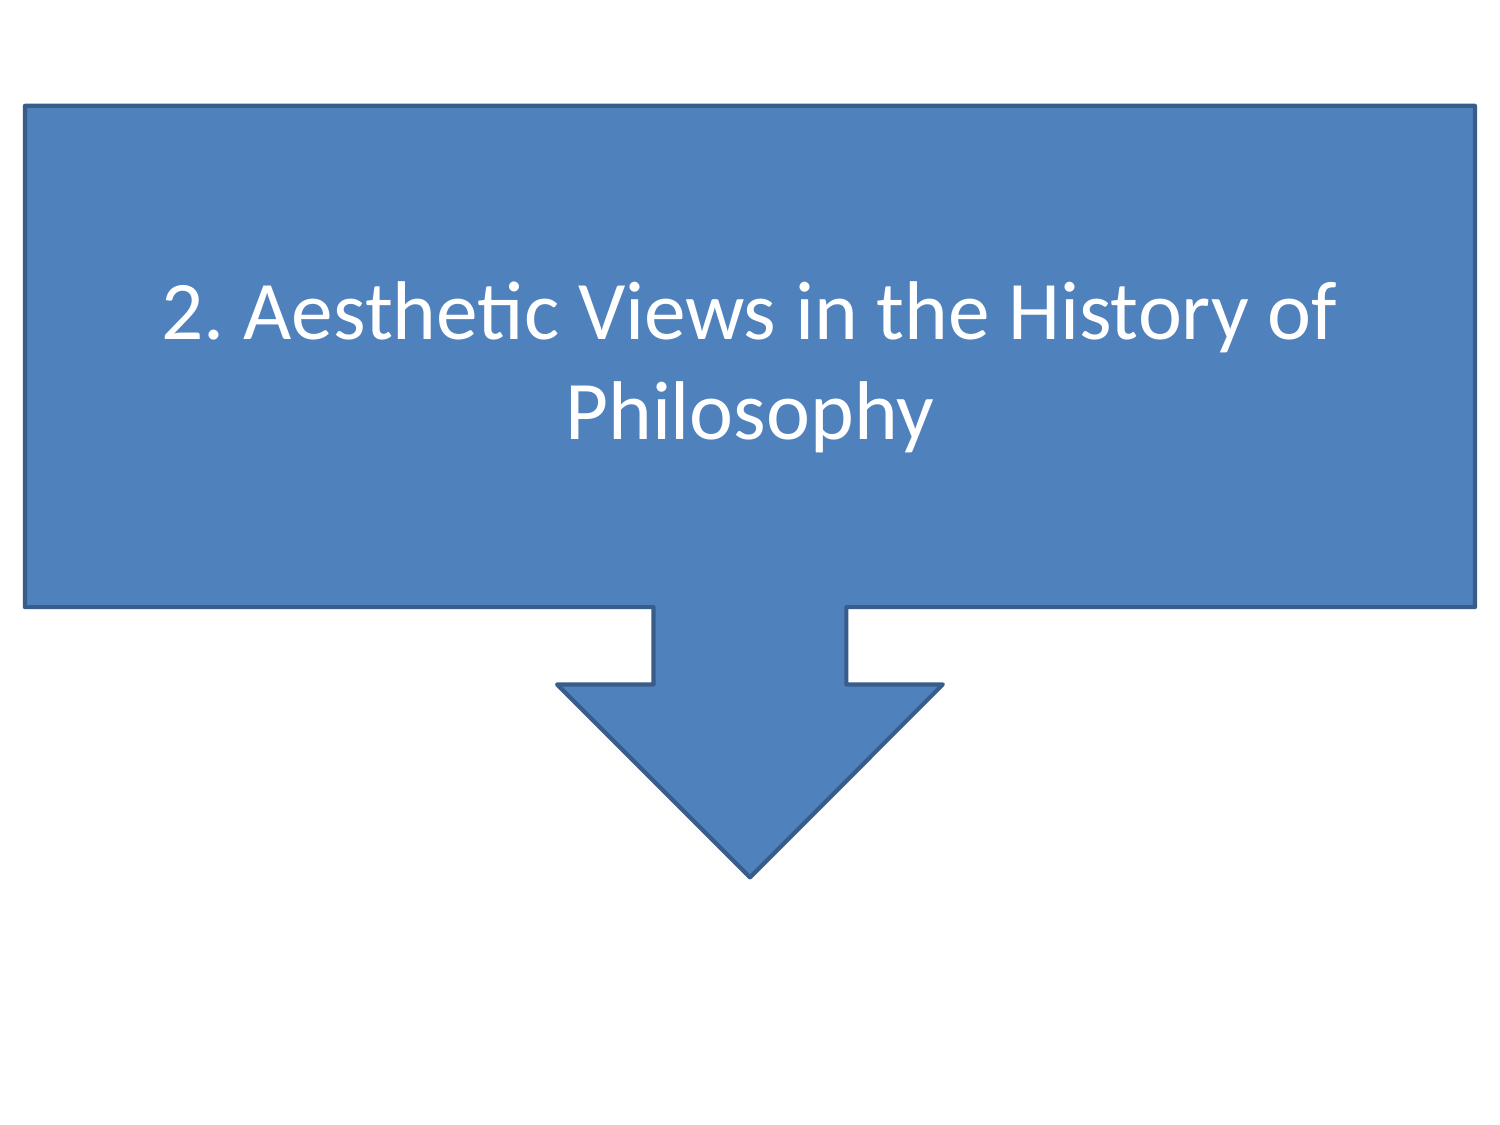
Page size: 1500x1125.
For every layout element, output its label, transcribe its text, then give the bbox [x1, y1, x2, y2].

text_box 2. Aesthetic Views in the History of Philosophy [24, 105, 1475, 878]
